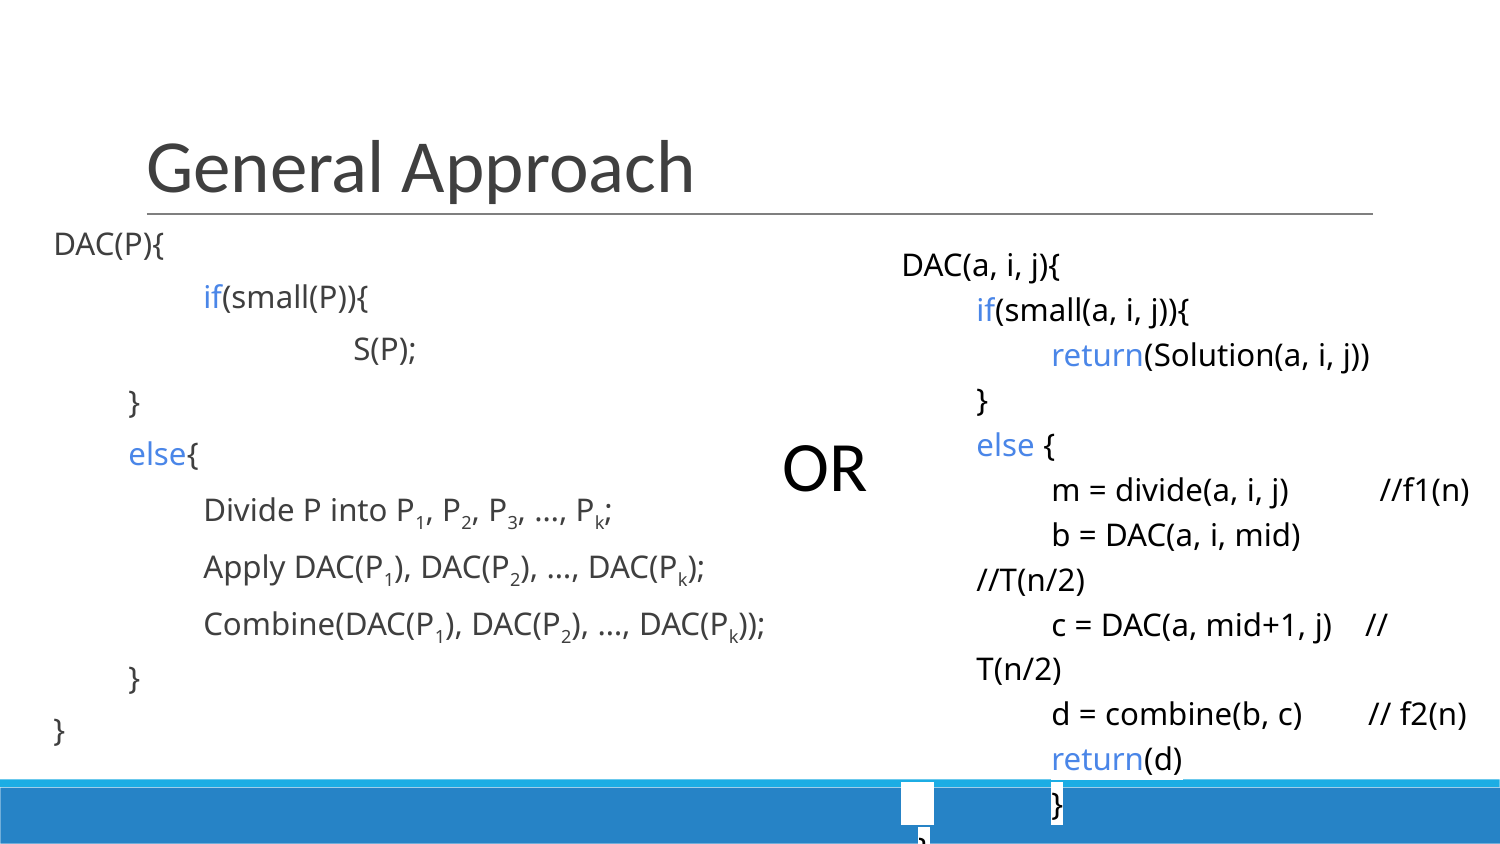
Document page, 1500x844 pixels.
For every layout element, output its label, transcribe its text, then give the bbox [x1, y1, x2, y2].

text_box DAC(a, i, j){ if(small(a, i, j)){ return(Solution(a, i, j)) } else { m = divide(a, i, j) //f1(n) b = DAC(a, i, mid) //T(n/2) c = DAC(a, mid+1, j) // T(n/2) d = combine(b, c) // f2(n) return(d) } } [886, 223, 1490, 698]
text_box OR [767, 405, 887, 536]
title General Approach [135, 35, 1373, 214]
list DAC(P){ if(small(P)){ S(P); } else{ Divide P into P1, P2, P3, …, Pk; Apply DAC(P1), DAC(P2), …, DAC(Pk); Combine(DAC(P1), DAC(P2), …, DAC(Pk)); } } [53, 223, 768, 719]
